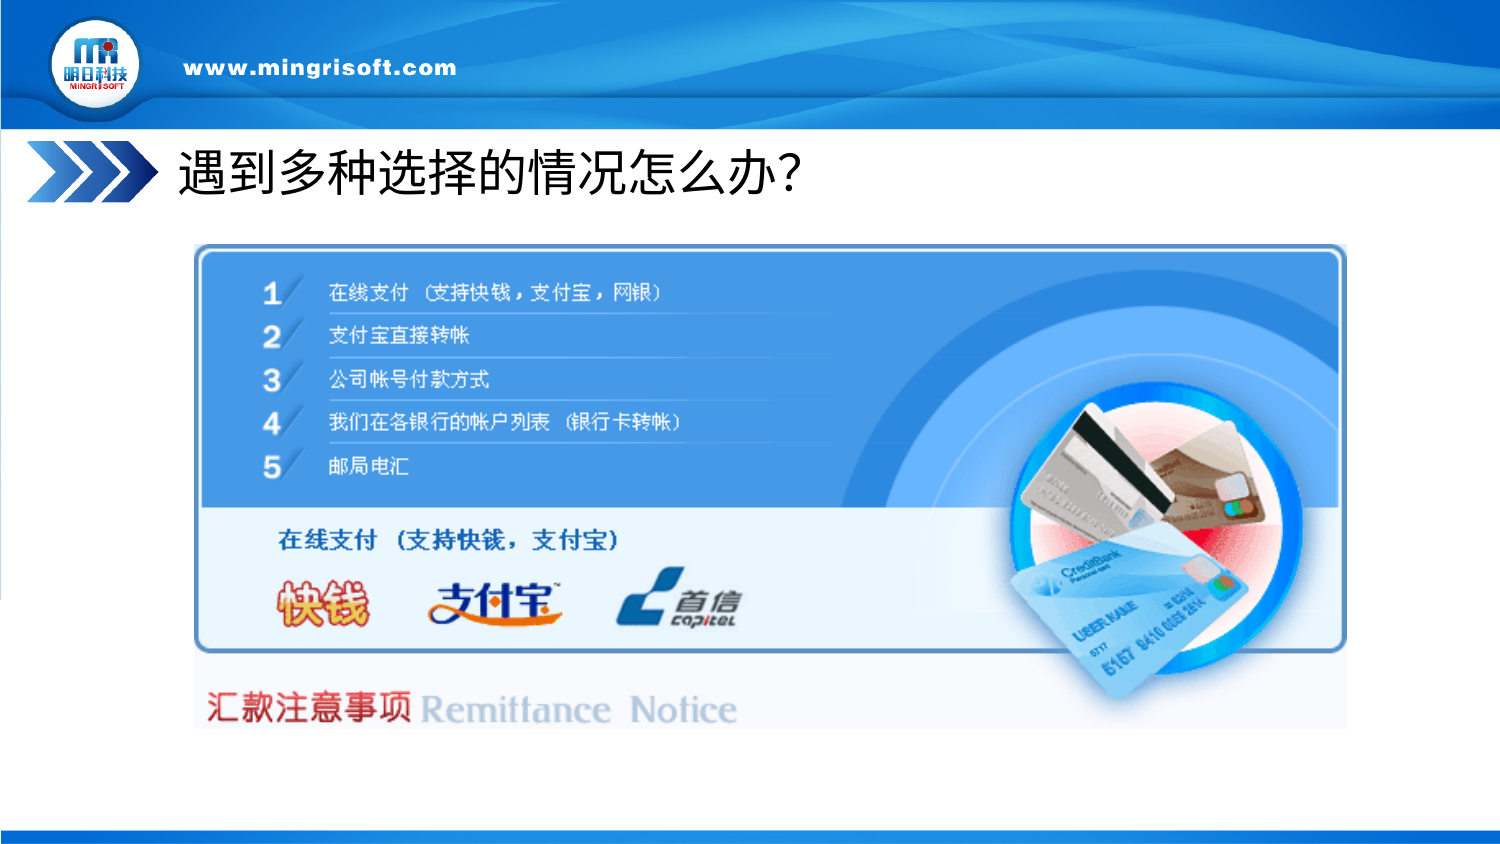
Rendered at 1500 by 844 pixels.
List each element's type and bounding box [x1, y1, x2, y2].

picture [0, 0, 1500, 844]
text_box [0, 134, 876, 235]
